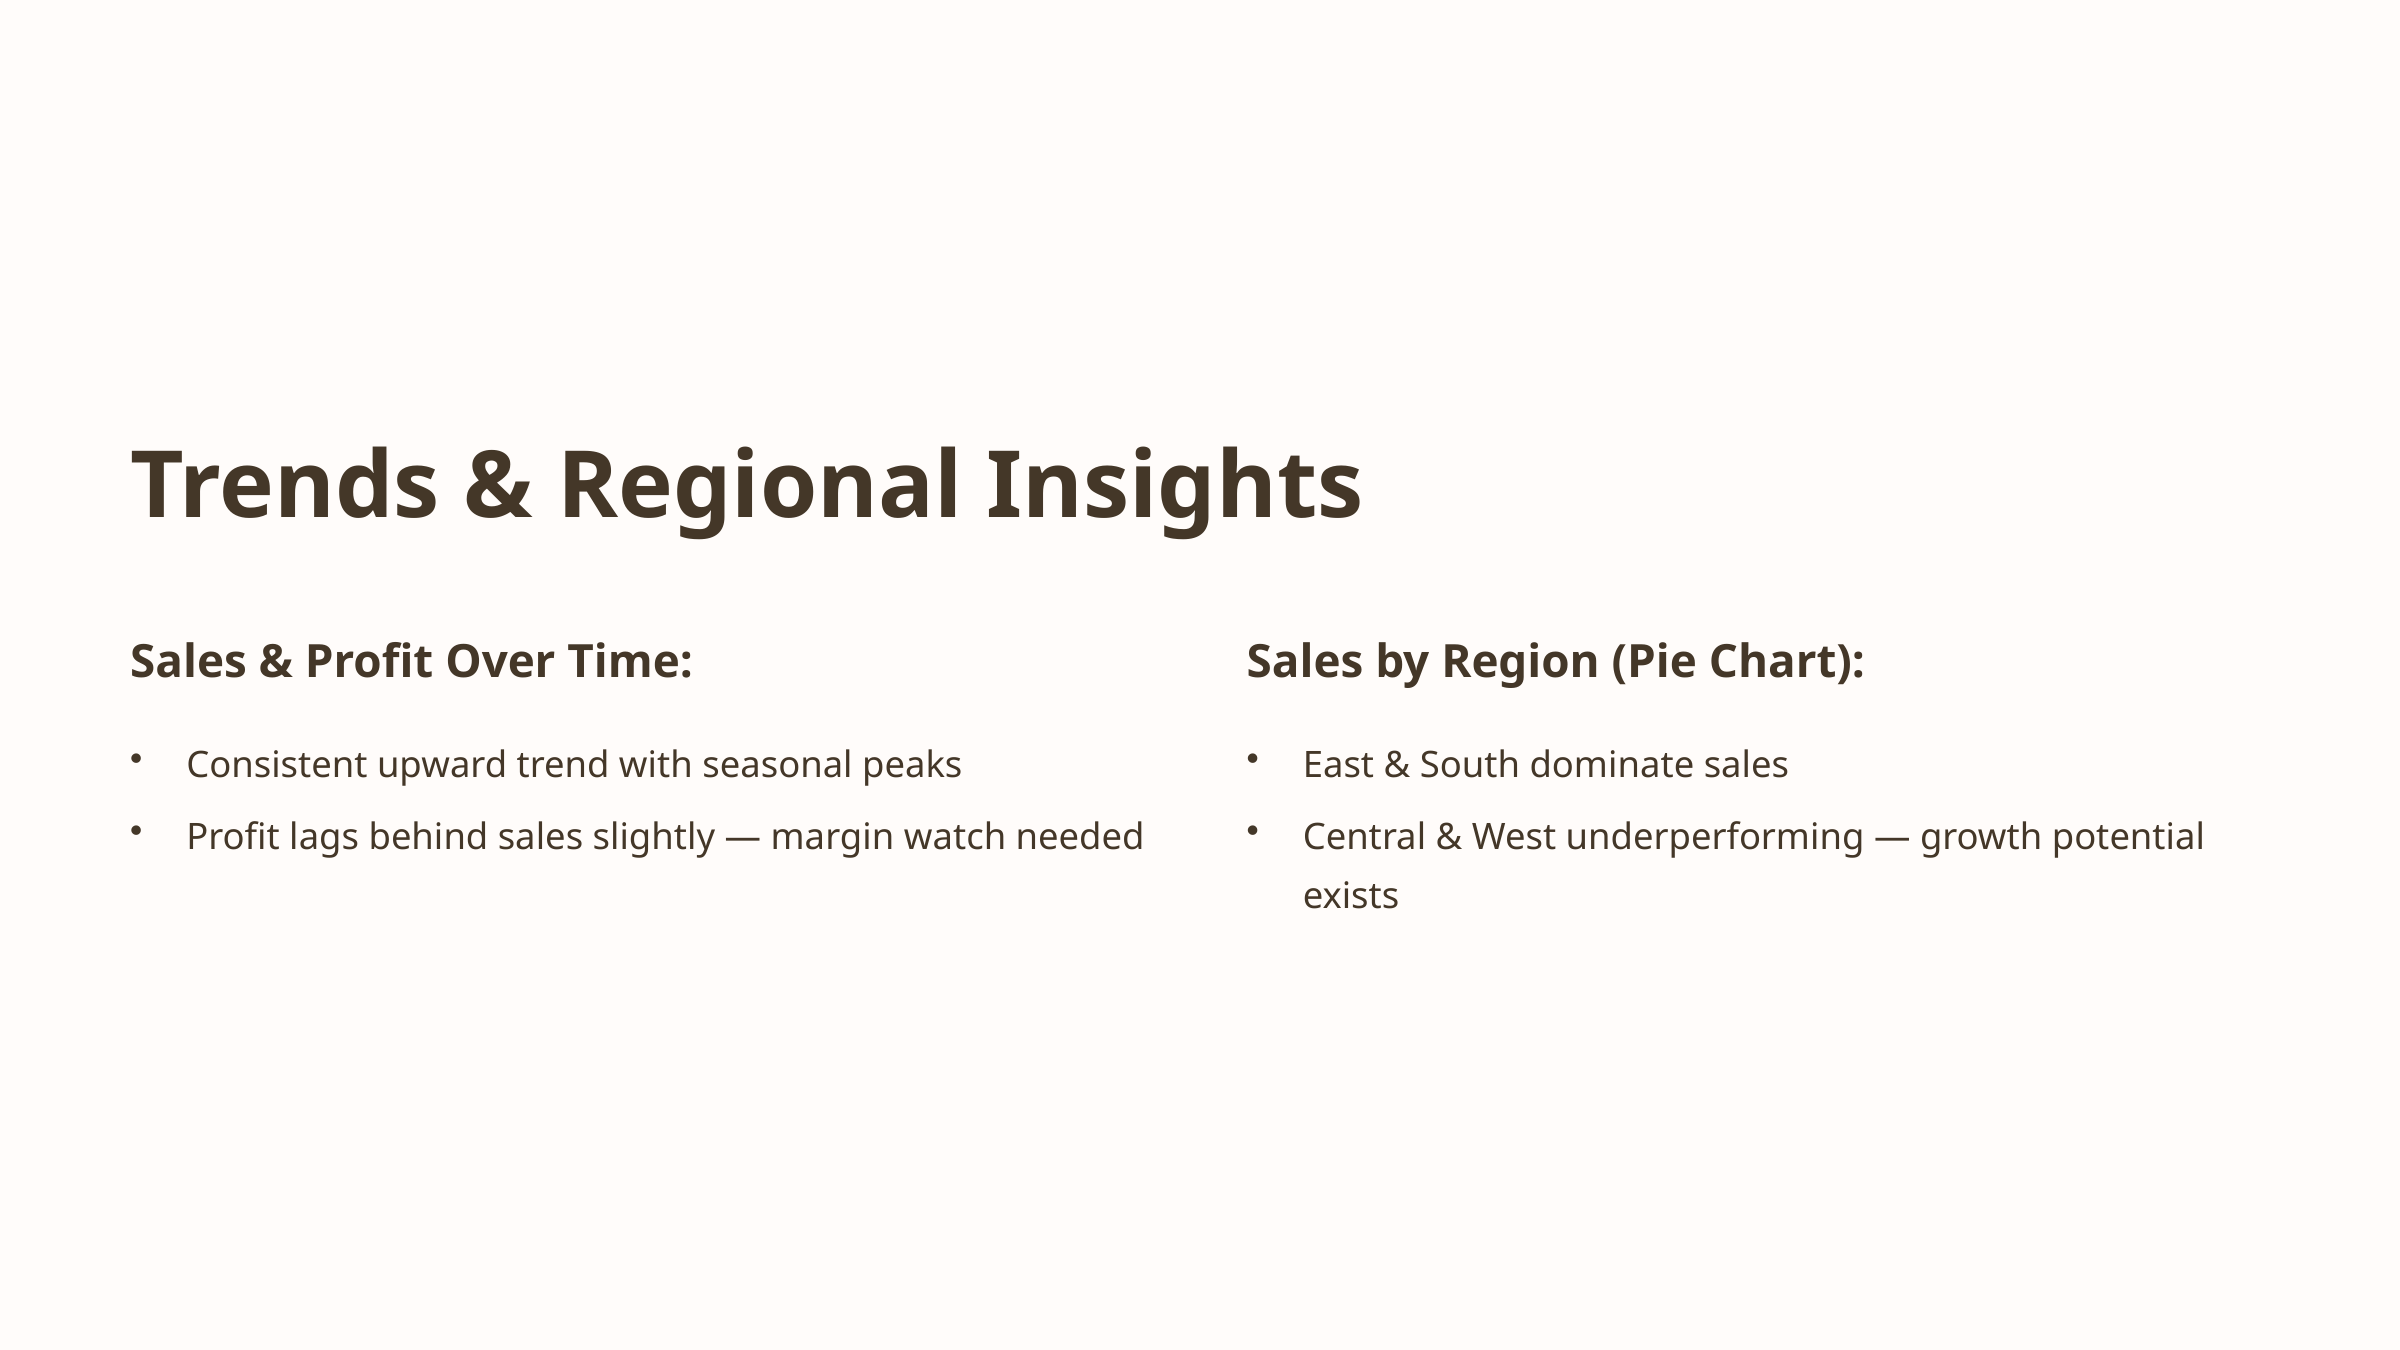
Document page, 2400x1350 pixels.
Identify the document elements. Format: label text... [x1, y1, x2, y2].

text_box East & South dominate sales [1246, 724, 2271, 785]
text_box Consistent upward trend with seasonal peaks [130, 724, 1155, 785]
text_box Sales & Profit Over Time: [130, 629, 623, 688]
text_box Central & West underperforming — growth potential exists [1246, 797, 2271, 917]
text_box Trends & Regional Insights [130, 420, 1198, 537]
text_box Sales by Region (Pie Chart): [1246, 629, 1790, 688]
text_box Profit lags behind sales slightly — margin watch needed [130, 797, 1155, 857]
